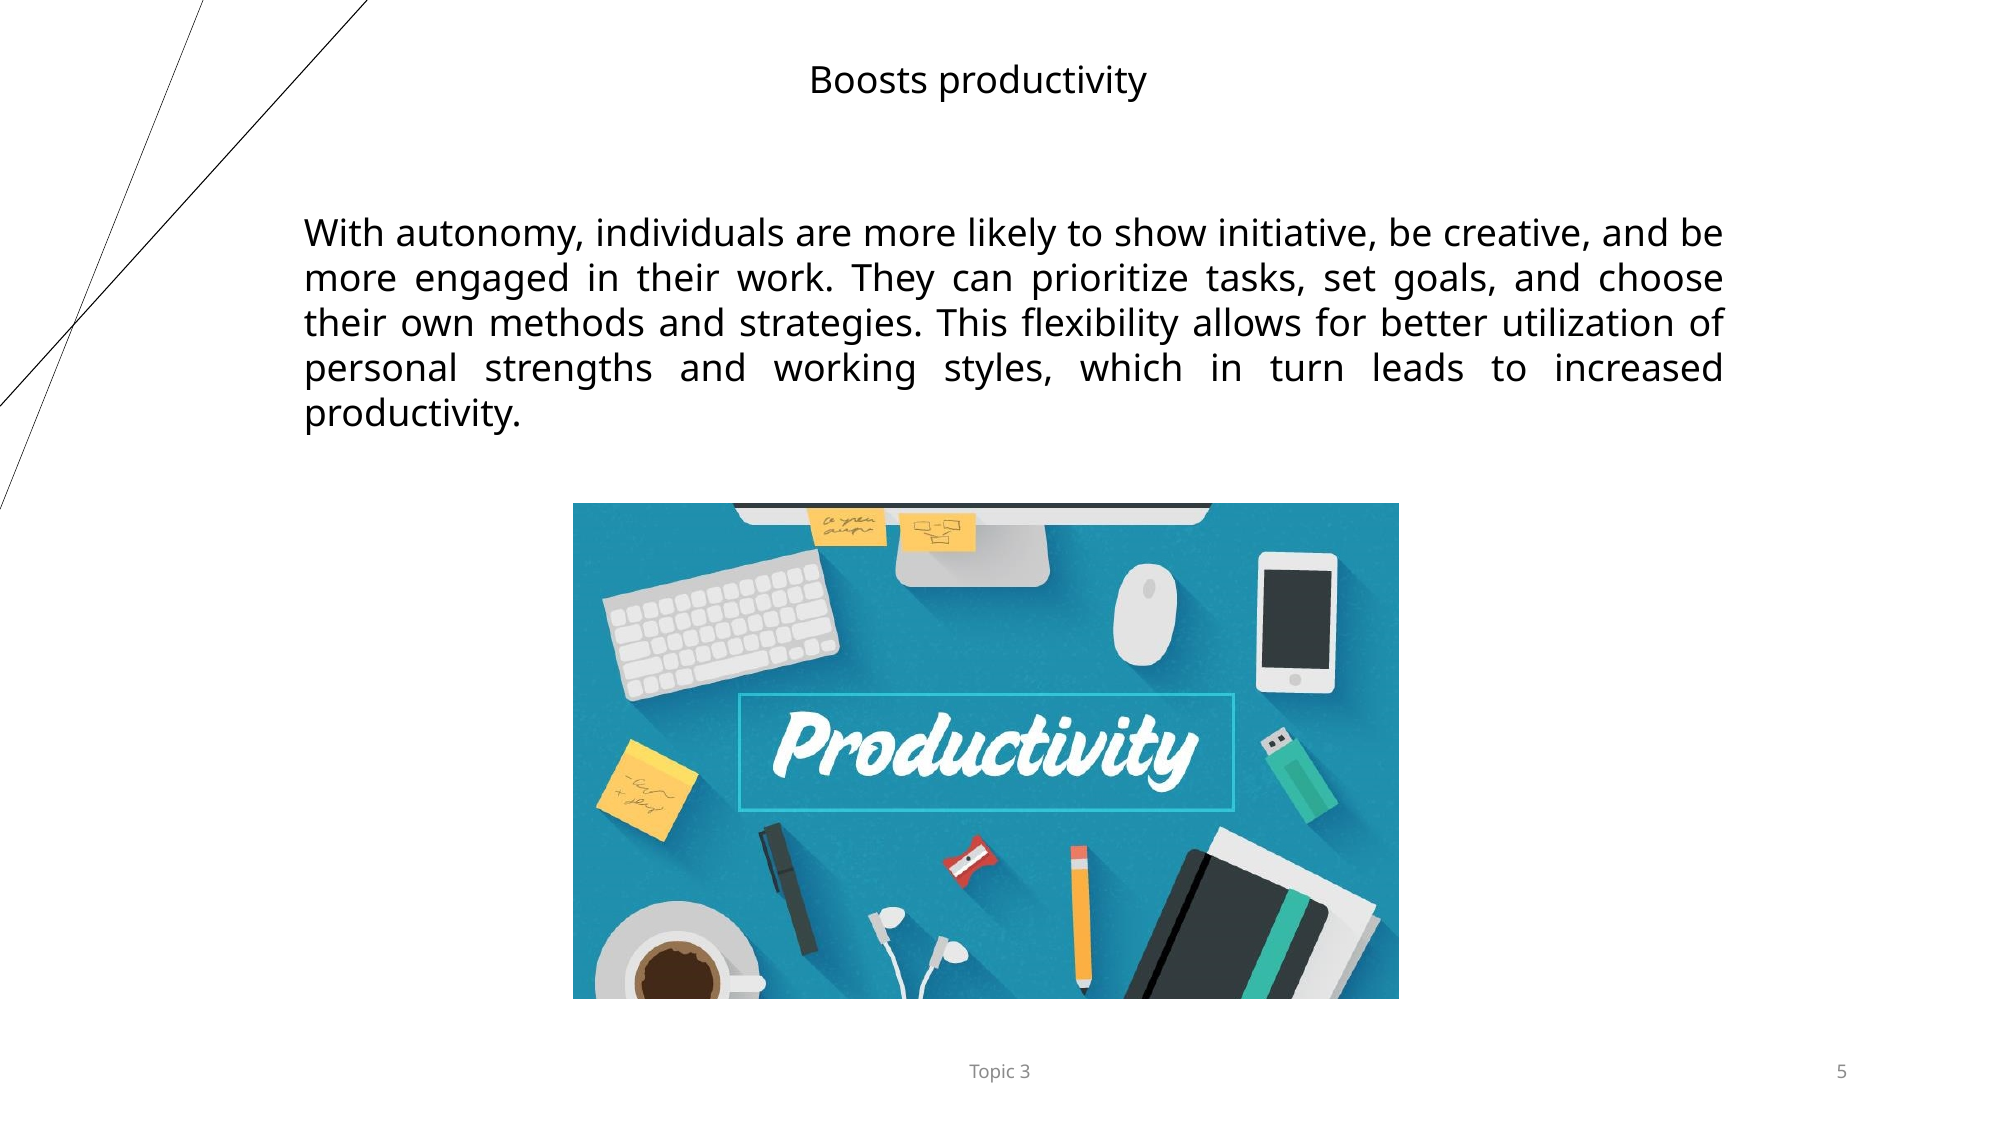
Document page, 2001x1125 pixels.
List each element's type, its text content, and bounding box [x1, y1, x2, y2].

text_box With autonomy, individuals are more likely to show initiative, be creative, and be more engaged in their work. They can prioritize tasks, set goals, and choose their own methods and strategies. This flexibility allows for better utilization of personal strengths and working styles, which in turn leads to increased productivity. [288, 201, 1741, 442]
footer Topic 3 [662, 1042, 1338, 1103]
text_box Boosts productivity [793, 48, 1795, 109]
slide_number 5 [1412, 1042, 1863, 1103]
picture [573, 503, 1399, 1000]
